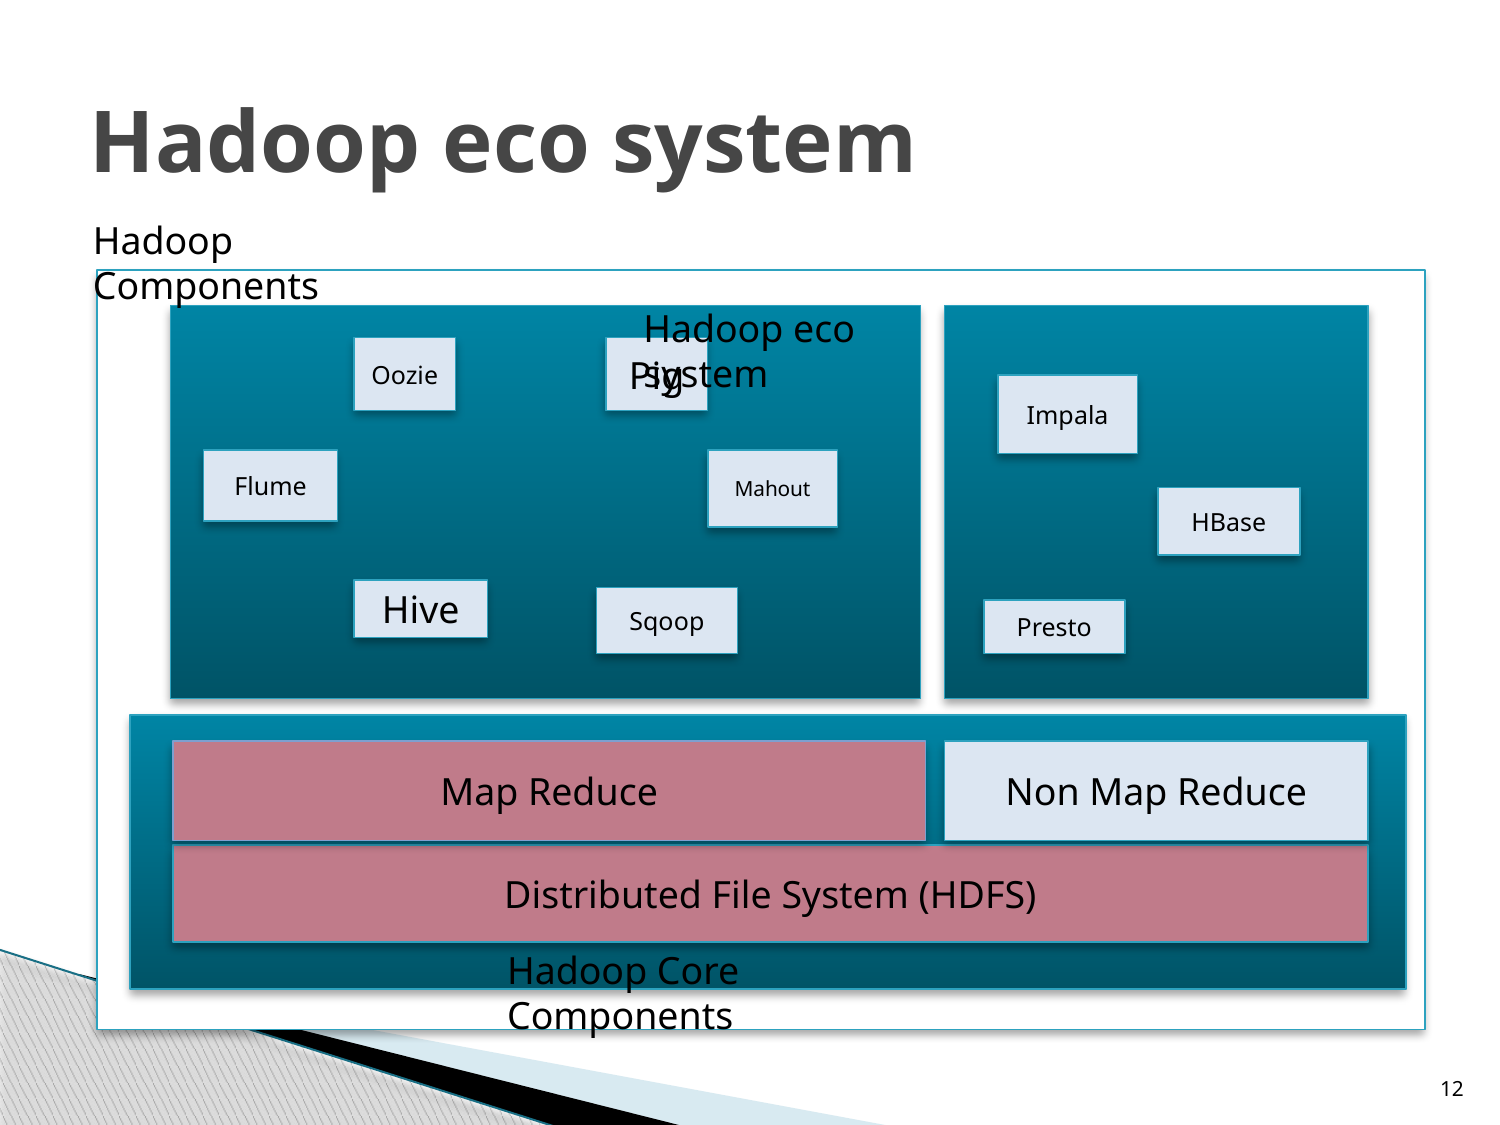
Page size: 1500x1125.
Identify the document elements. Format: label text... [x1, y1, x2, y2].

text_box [77, 209, 1426, 1030]
slide_number 12 [1418, 1051, 1479, 1112]
title Hadoop eco system [75, 45, 1425, 212]
